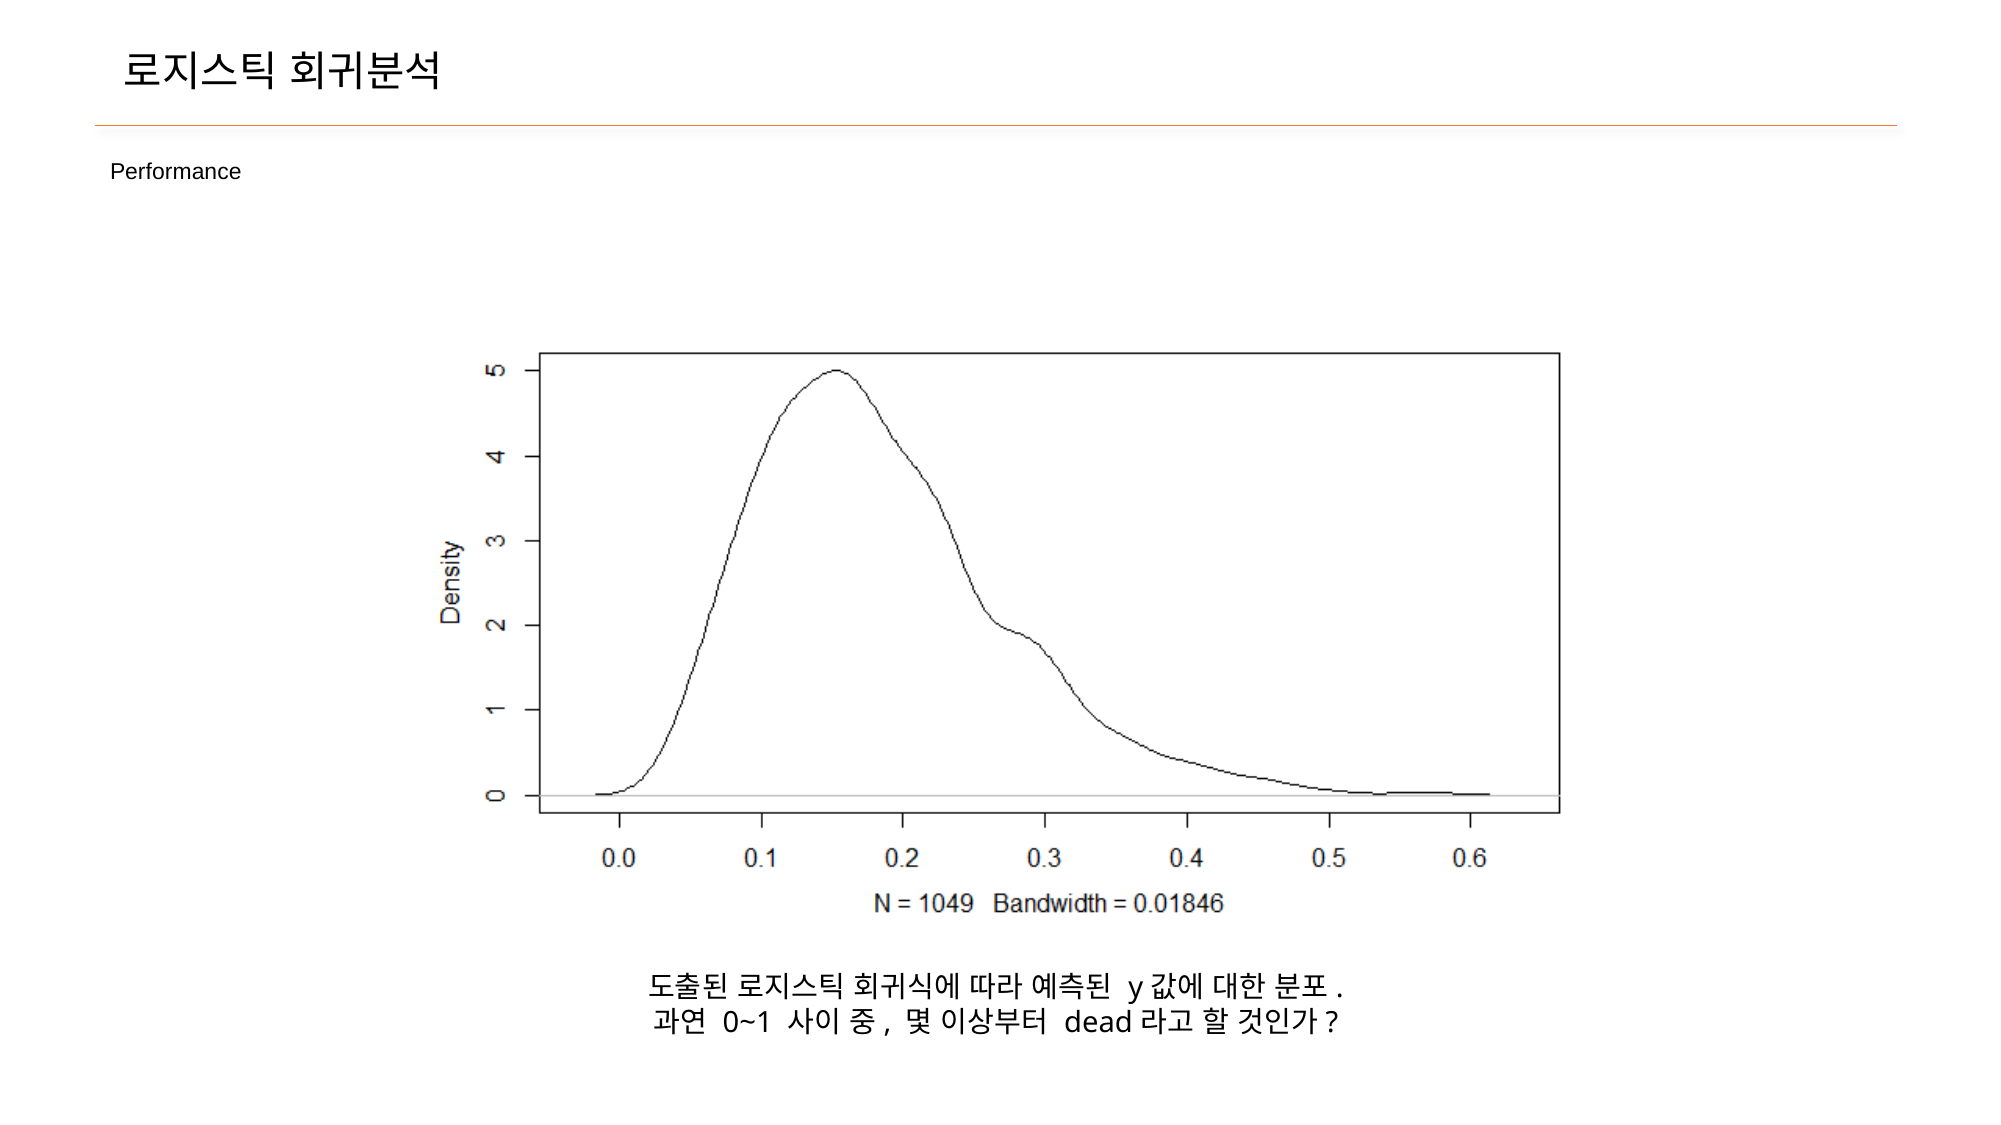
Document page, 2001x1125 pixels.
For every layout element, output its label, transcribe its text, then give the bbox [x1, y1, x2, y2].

picture [422, 334, 1570, 925]
text_box 도출된 로지스틱 회귀식에 따라 예측된 y값에 대한 분포. 과연 0~1 사이 중, 몇 이상부터 dead라고 할 것인가? [633, 961, 1359, 1046]
text_box 로지스틱 회귀분석 [109, 36, 459, 102]
text_box Performance [95, 149, 257, 192]
